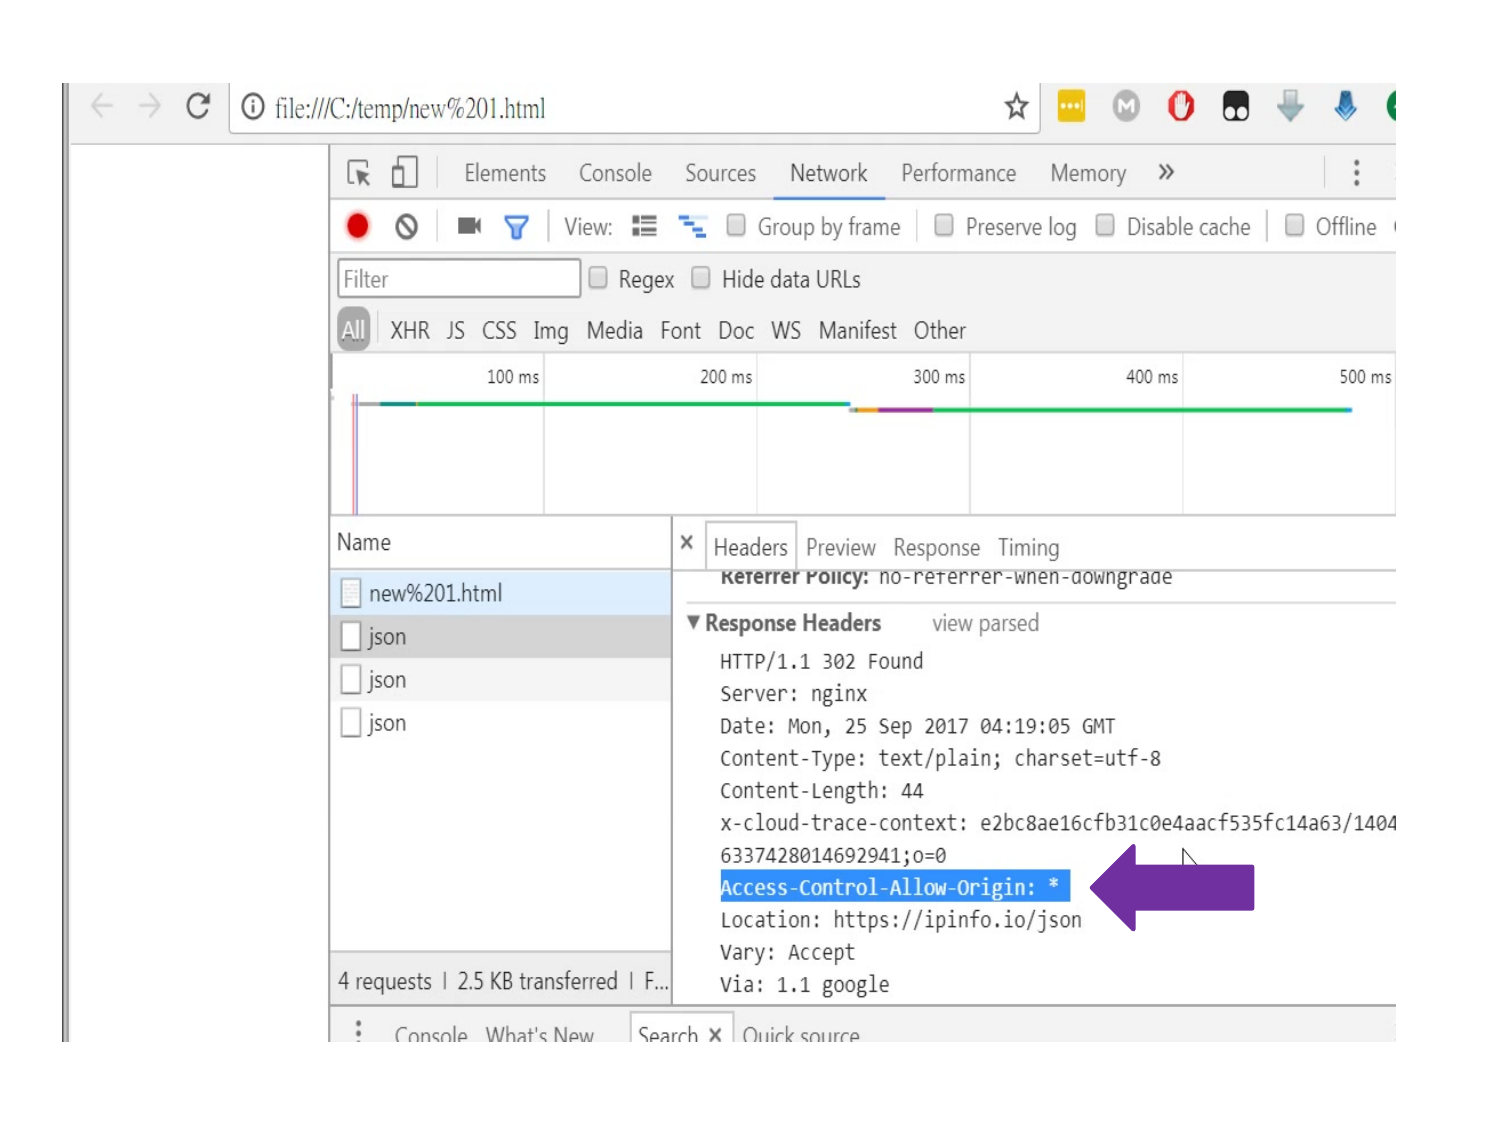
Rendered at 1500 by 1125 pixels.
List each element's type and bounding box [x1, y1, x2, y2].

picture [62, 83, 1396, 1042]
